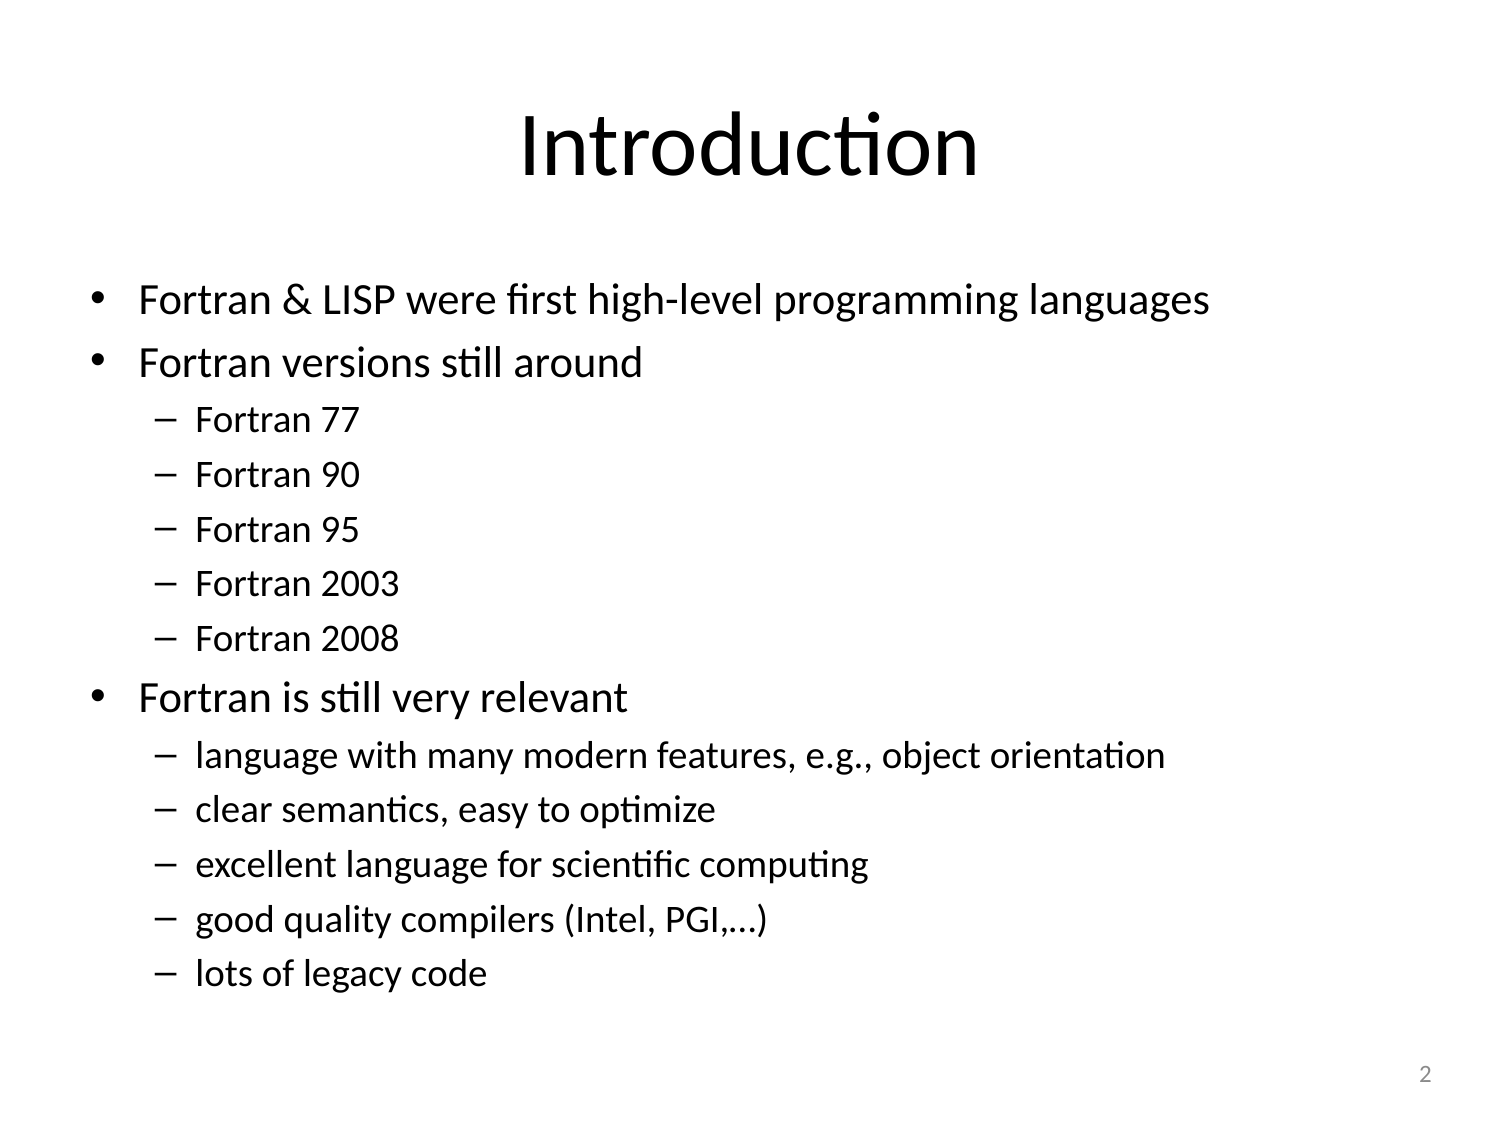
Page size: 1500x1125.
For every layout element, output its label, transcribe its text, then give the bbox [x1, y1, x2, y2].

title Introduction [75, 45, 1425, 233]
slide_number 2 [1096, 1042, 1447, 1103]
list Fortran & LISP were first high-level programming languages Fortran versions still around Fortran 77 Fortran 90 Fortran 95 Fortran 2003 Fortran 2008 Fortran is still very relevant language with many modern features, e.g., object orientation clear semantics, easy to optimize excellent language for scientific computing good quality compilers (Intel, PGI,…) lots of legacy code [75, 262, 1425, 1005]
